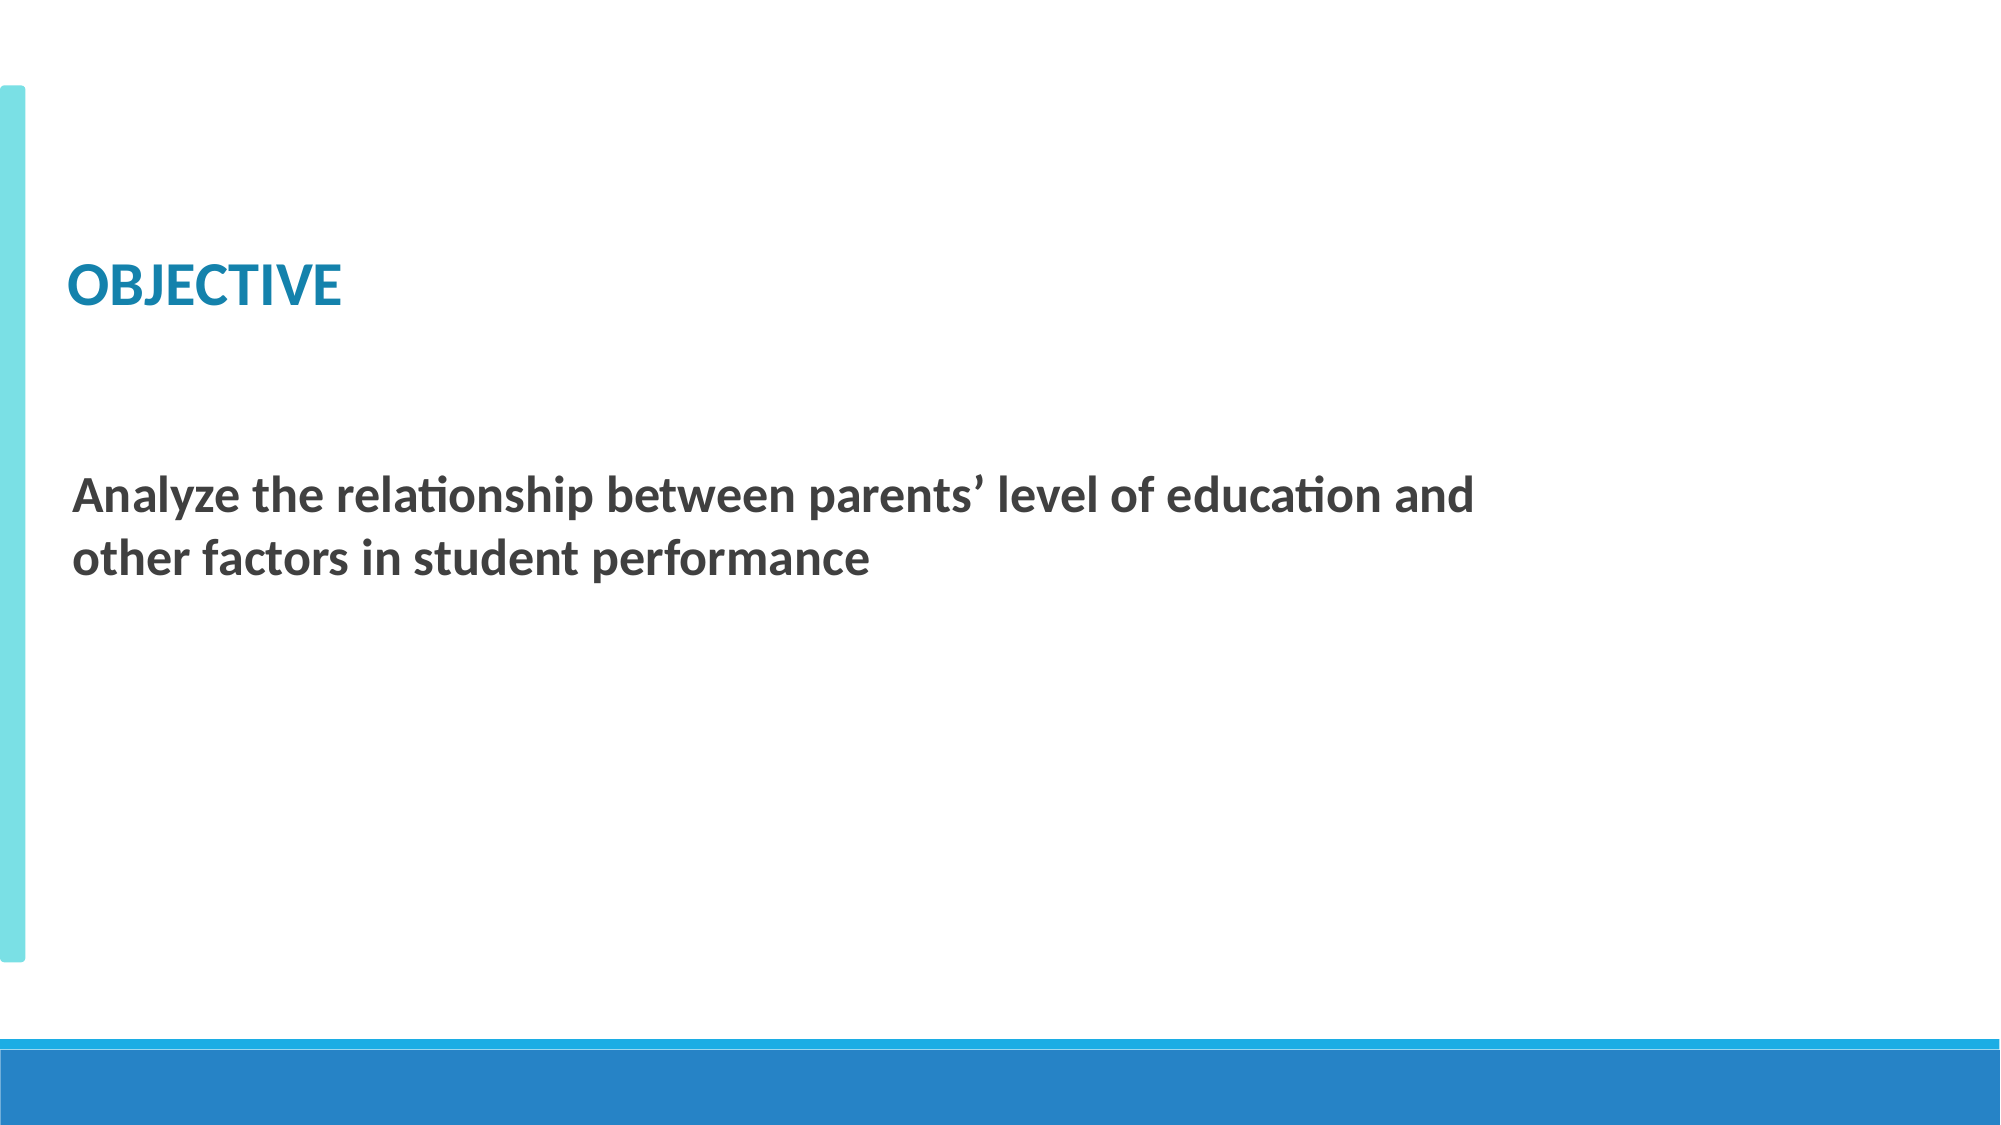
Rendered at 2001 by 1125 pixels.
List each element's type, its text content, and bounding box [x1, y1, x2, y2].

text_box Analyze the relationship between parents’ level of education and other factors in student performance [57, 453, 1588, 593]
text_box OBJECTIVE [27, 235, 387, 326]
text_box [0, 84, 27, 964]
